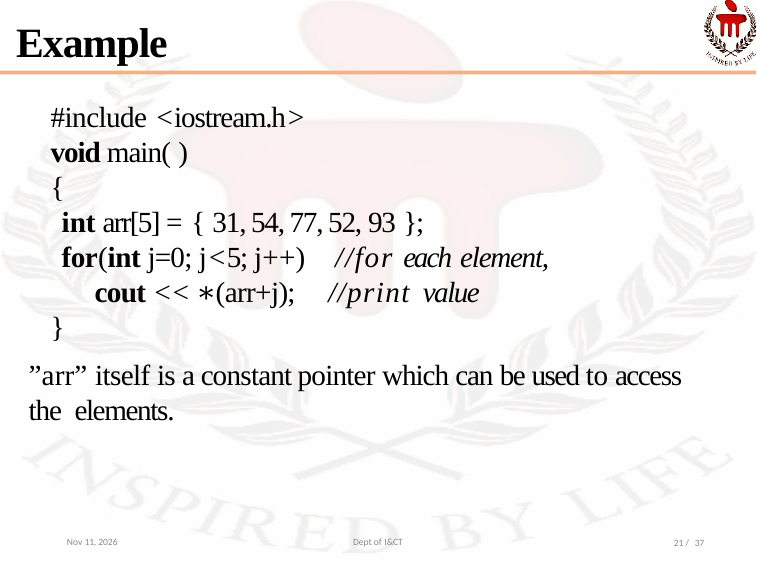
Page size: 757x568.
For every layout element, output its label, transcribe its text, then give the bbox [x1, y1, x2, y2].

slide_number 12-Nov-21 [51, 526, 223, 557]
picture [704, 0, 757, 67]
footer Dept of I&CT [250, 526, 506, 557]
slide_number 21 / 37 [534, 376, 705, 568]
text_box #include <iostream.h> void main( ) { int arr[5] = { 31, 54, 77, 52, 93 }; for(int j=0; j<5; j++) //for each element, cout << ∗(arr+j); //print value } ”arr” itself is a constant pointer which can be used to access the elements. [26, 96, 692, 427]
text_box Example [14, 13, 705, 66]
